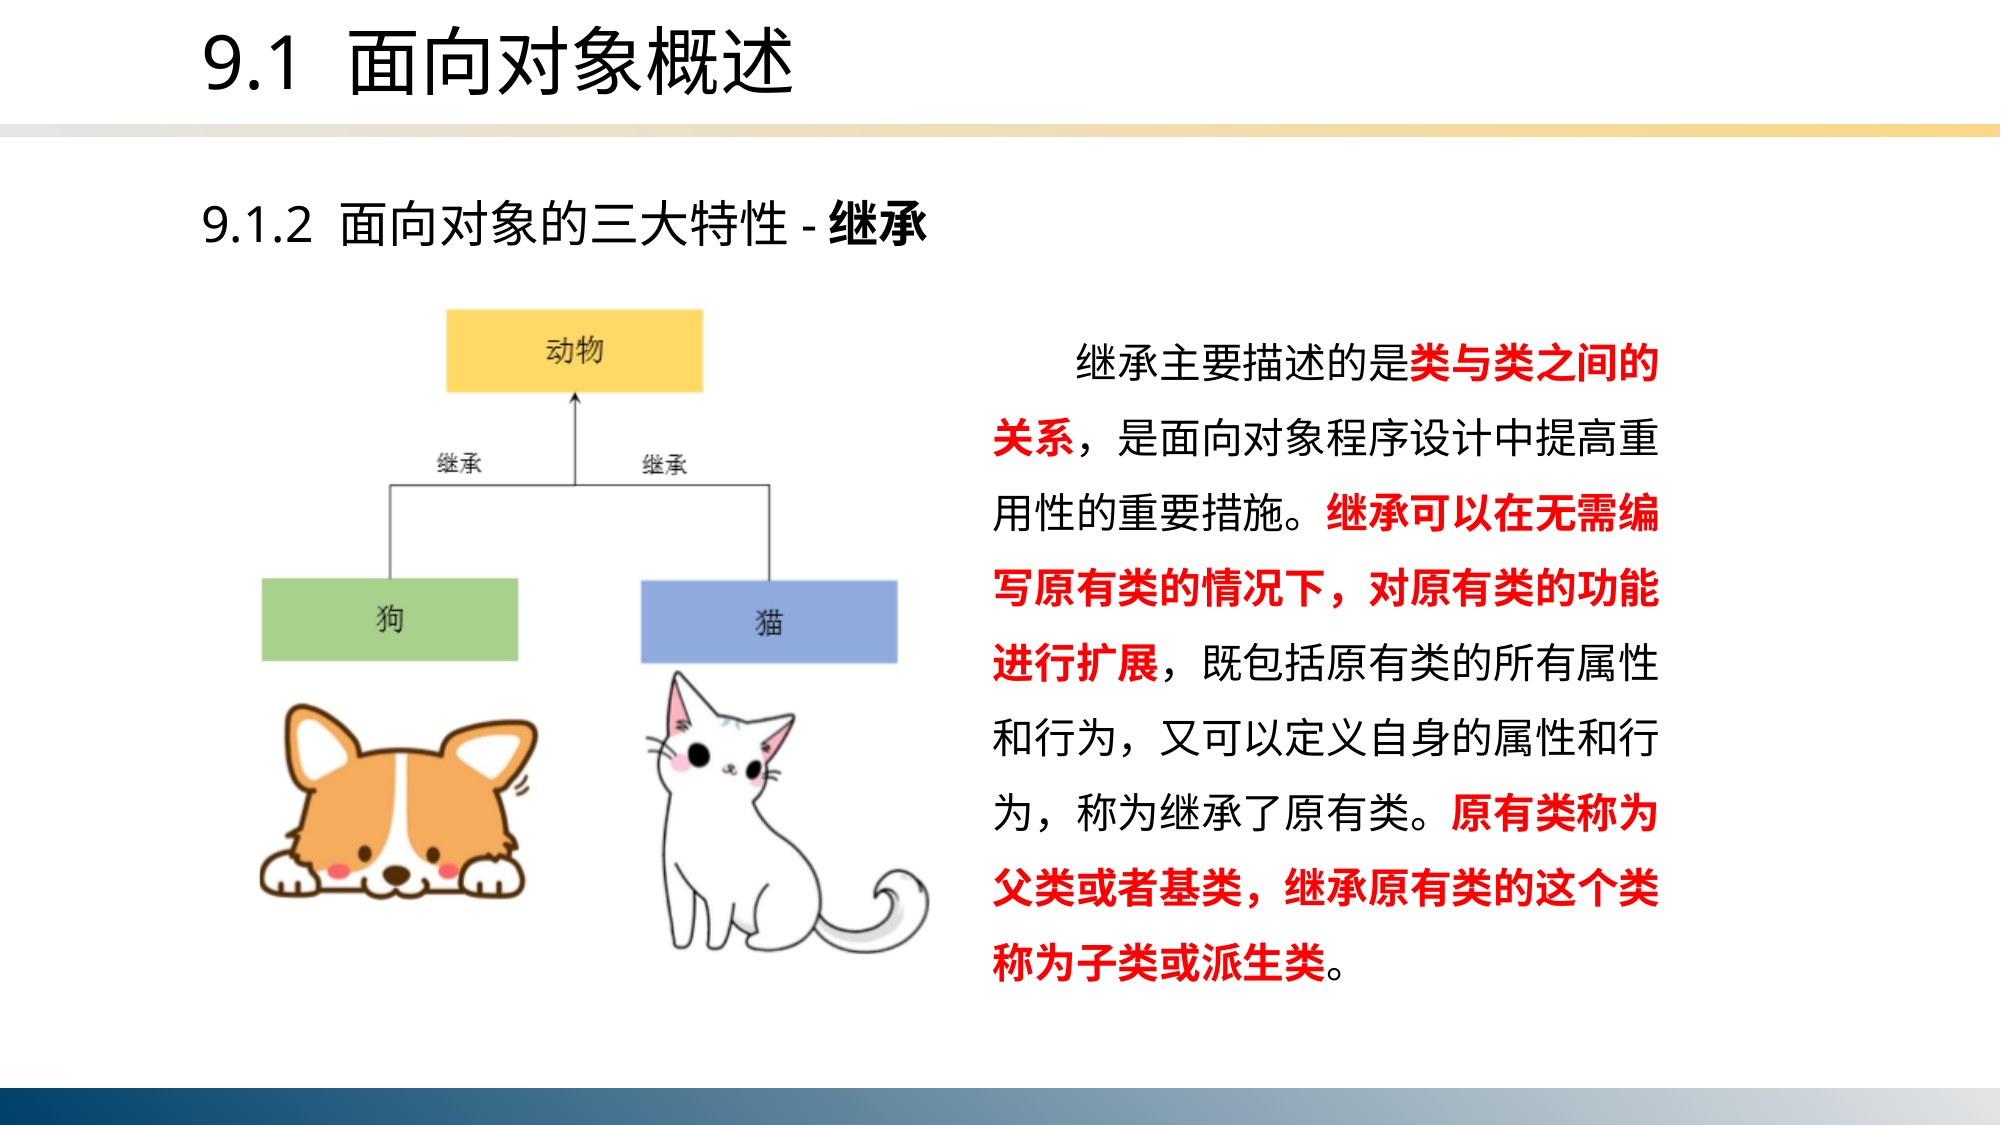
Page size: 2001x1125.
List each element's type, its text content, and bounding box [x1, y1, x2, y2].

text_box 9.1 面向对象概述 [186, 7, 1106, 113]
text_box 9.1.2 面向对象的三大特性-继承 [186, 184, 962, 260]
picture [259, 304, 936, 955]
text_box 继承主要描述的是类与类之间的关系，是面向对象程序设计中提高重用性的重要措施。继承可以在无需编写原有类的情况下，对原有类的功能进行扩展，既包括原有类的所有属性和行为，又可以定义自身的属性和行为，称为继承了原有类。原有类称为父类或者基类，继承原有类的这个类称为子类或派生类。 [977, 304, 1717, 995]
